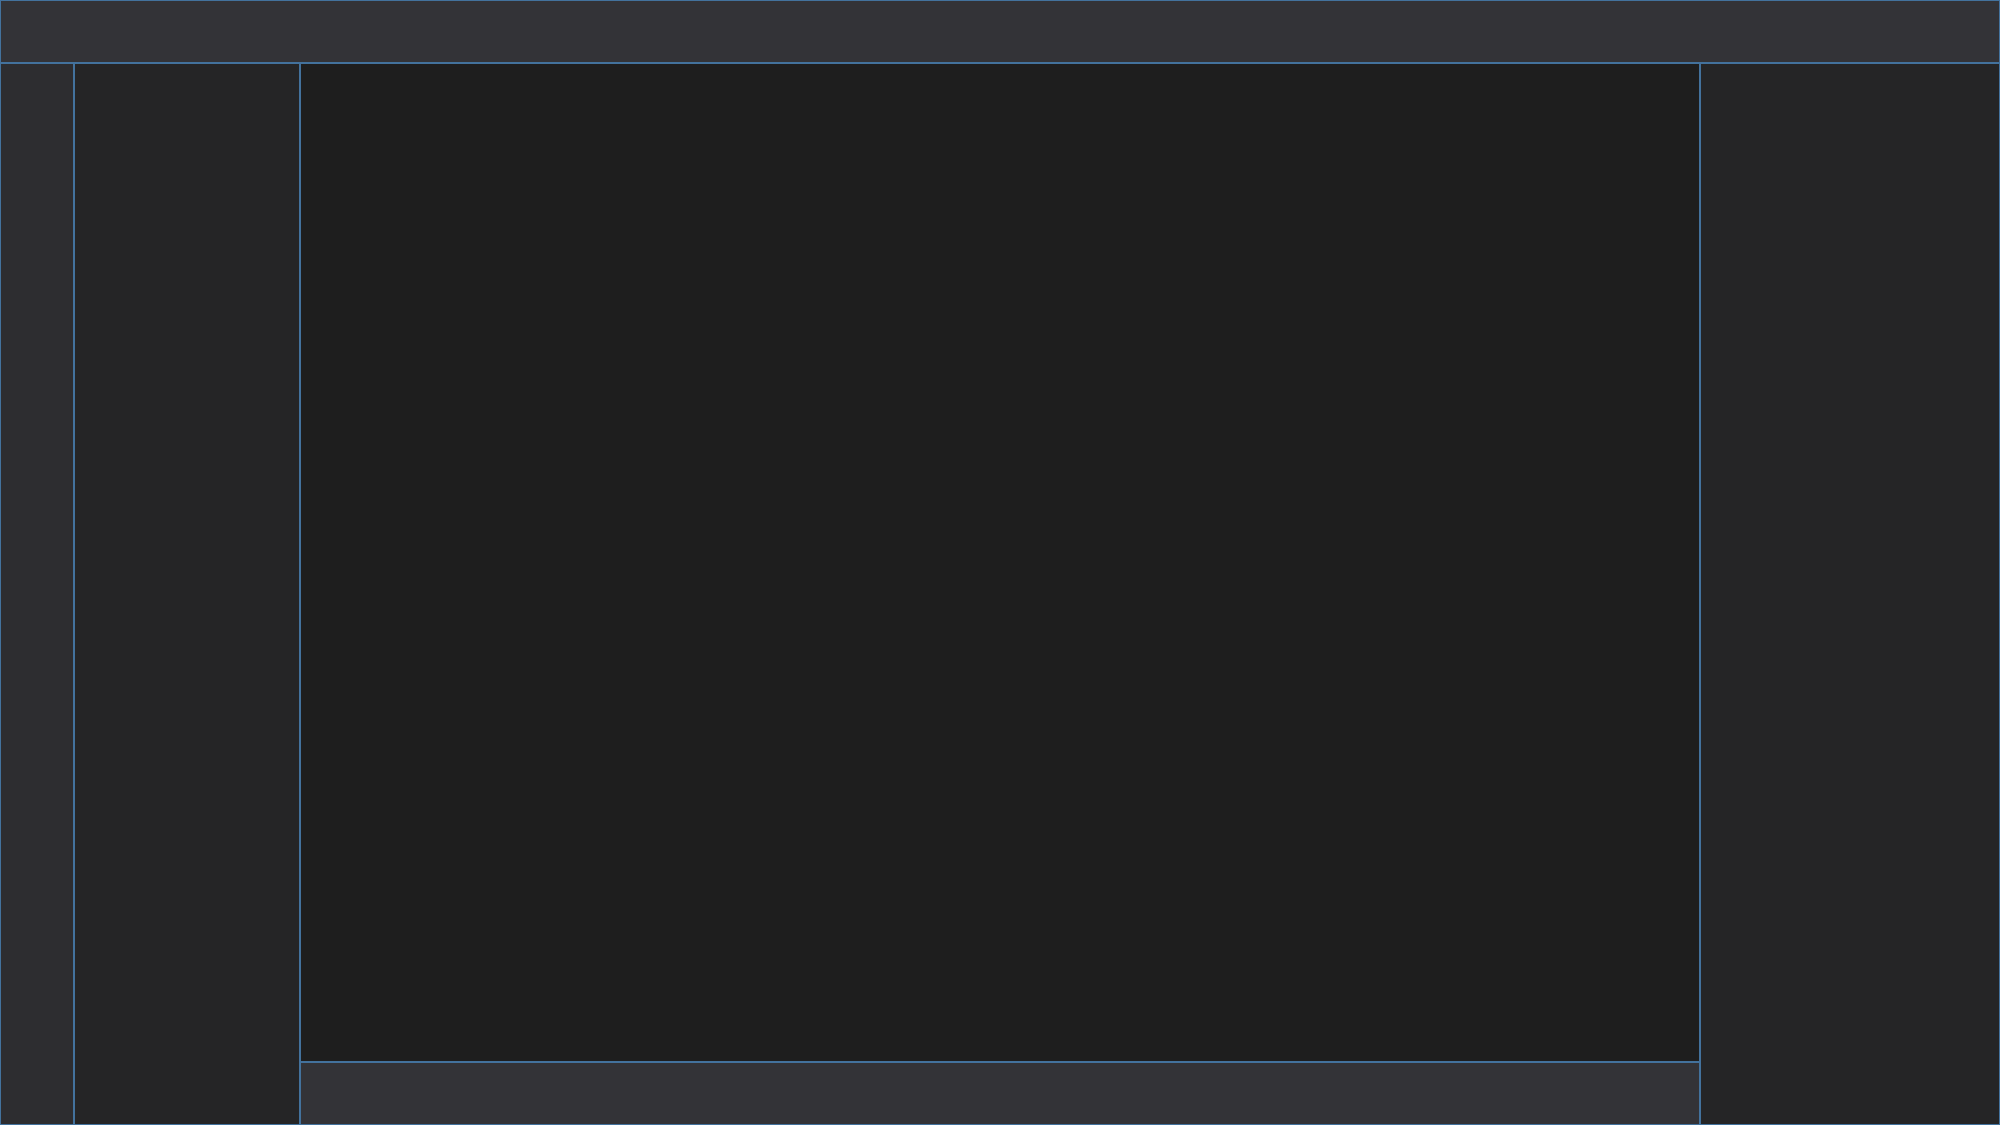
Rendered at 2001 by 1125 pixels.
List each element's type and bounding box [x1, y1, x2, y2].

text_box [0, 64, 75, 1125]
text_box [0, 0, 2000, 64]
text_box [299, 1061, 1699, 1125]
text_box [1699, 64, 2000, 1125]
text_box [75, 64, 301, 1125]
